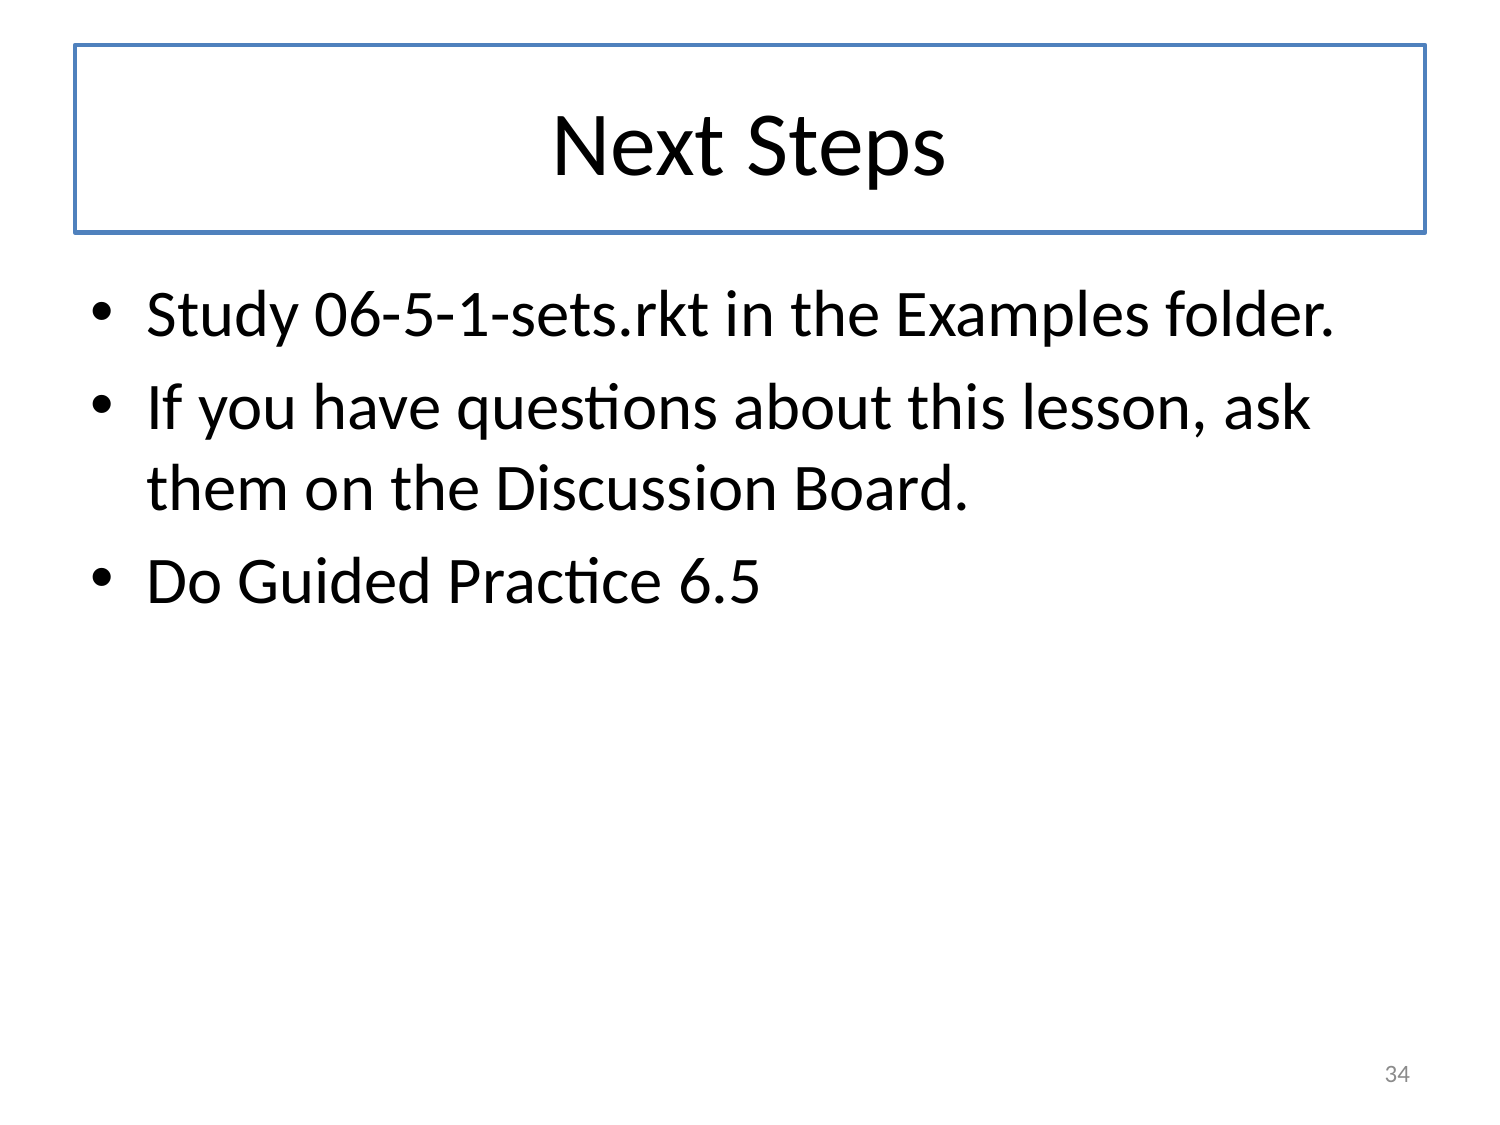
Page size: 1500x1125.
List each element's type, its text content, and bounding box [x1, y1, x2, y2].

list Study 06-5-1-sets.rkt in the Examples folder. If you have questions about this lesson, ask them on the Discussion Board. Do Guided Practice 6.5 [75, 262, 1425, 1005]
slide_number 34 [1074, 1042, 1425, 1103]
title Next Steps [73, 43, 1427, 235]
